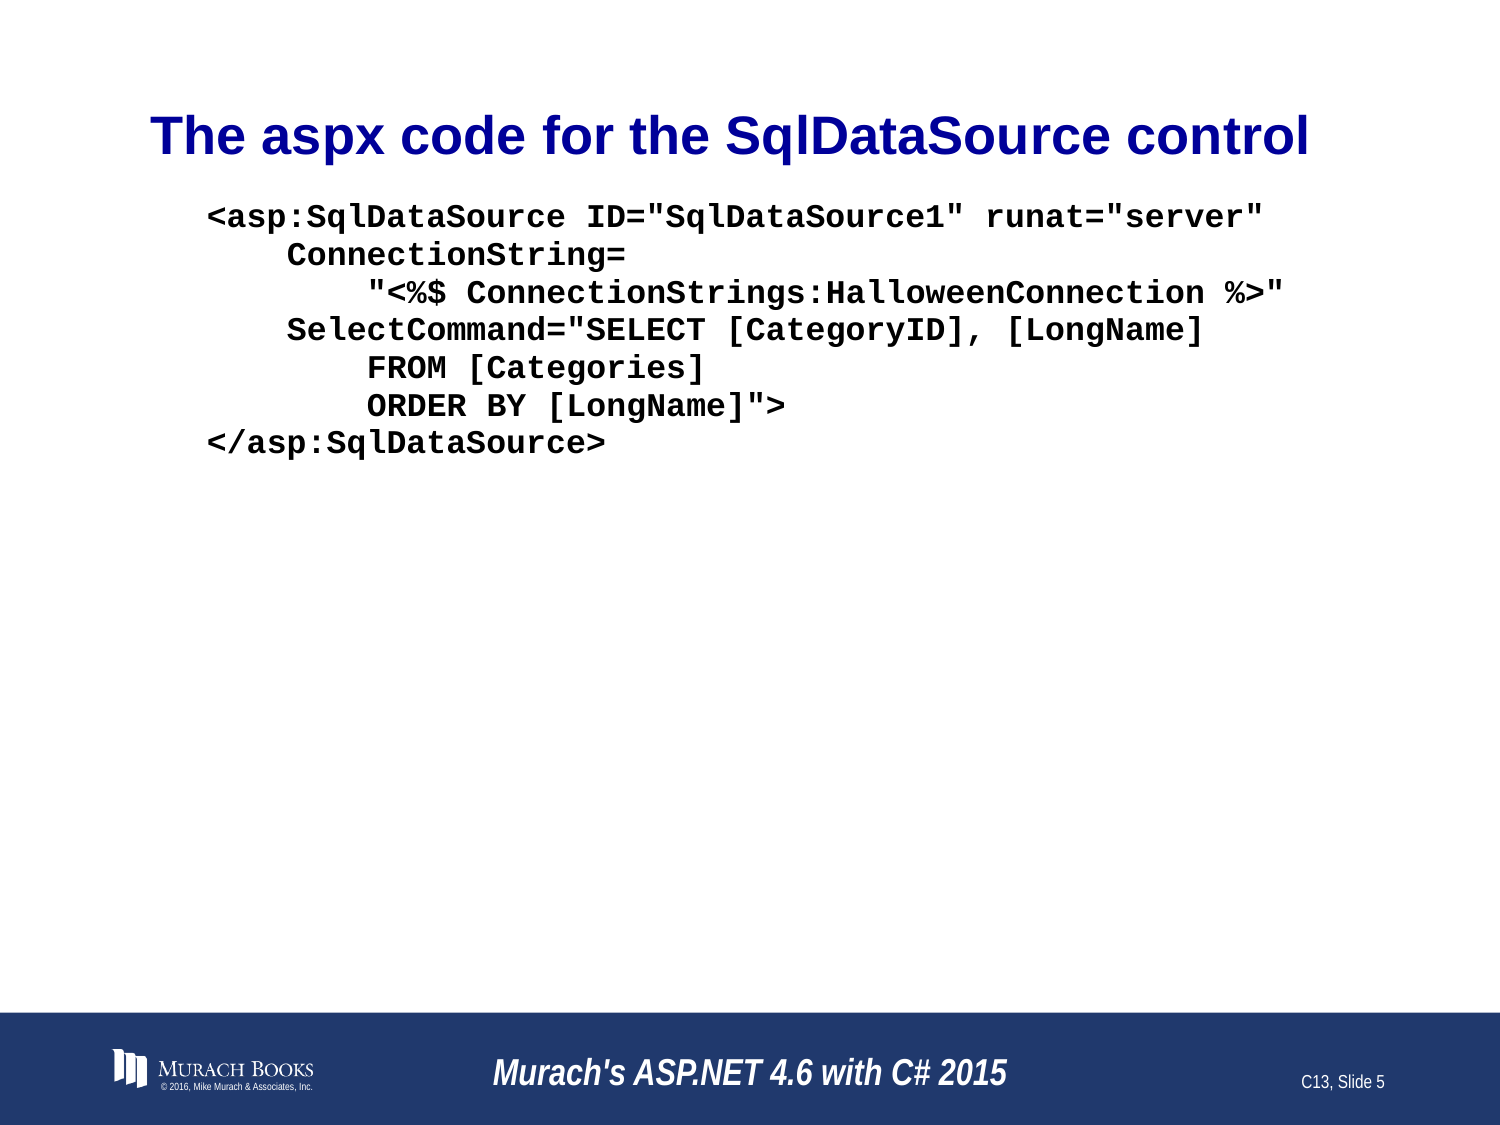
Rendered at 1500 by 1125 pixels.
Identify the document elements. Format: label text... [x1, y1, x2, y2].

footer © 2016, Mike Murach & Associates, Inc. [12, 1025, 463, 1100]
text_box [149, 199, 1351, 506]
slide_number C13, Slide 5 [1087, 1025, 1400, 1100]
title The aspx code for the SqlDataSource control [150, 99, 1350, 166]
slide_number Murach's ASP.NET 4.6 with C# 2015 [463, 1025, 1050, 1100]
